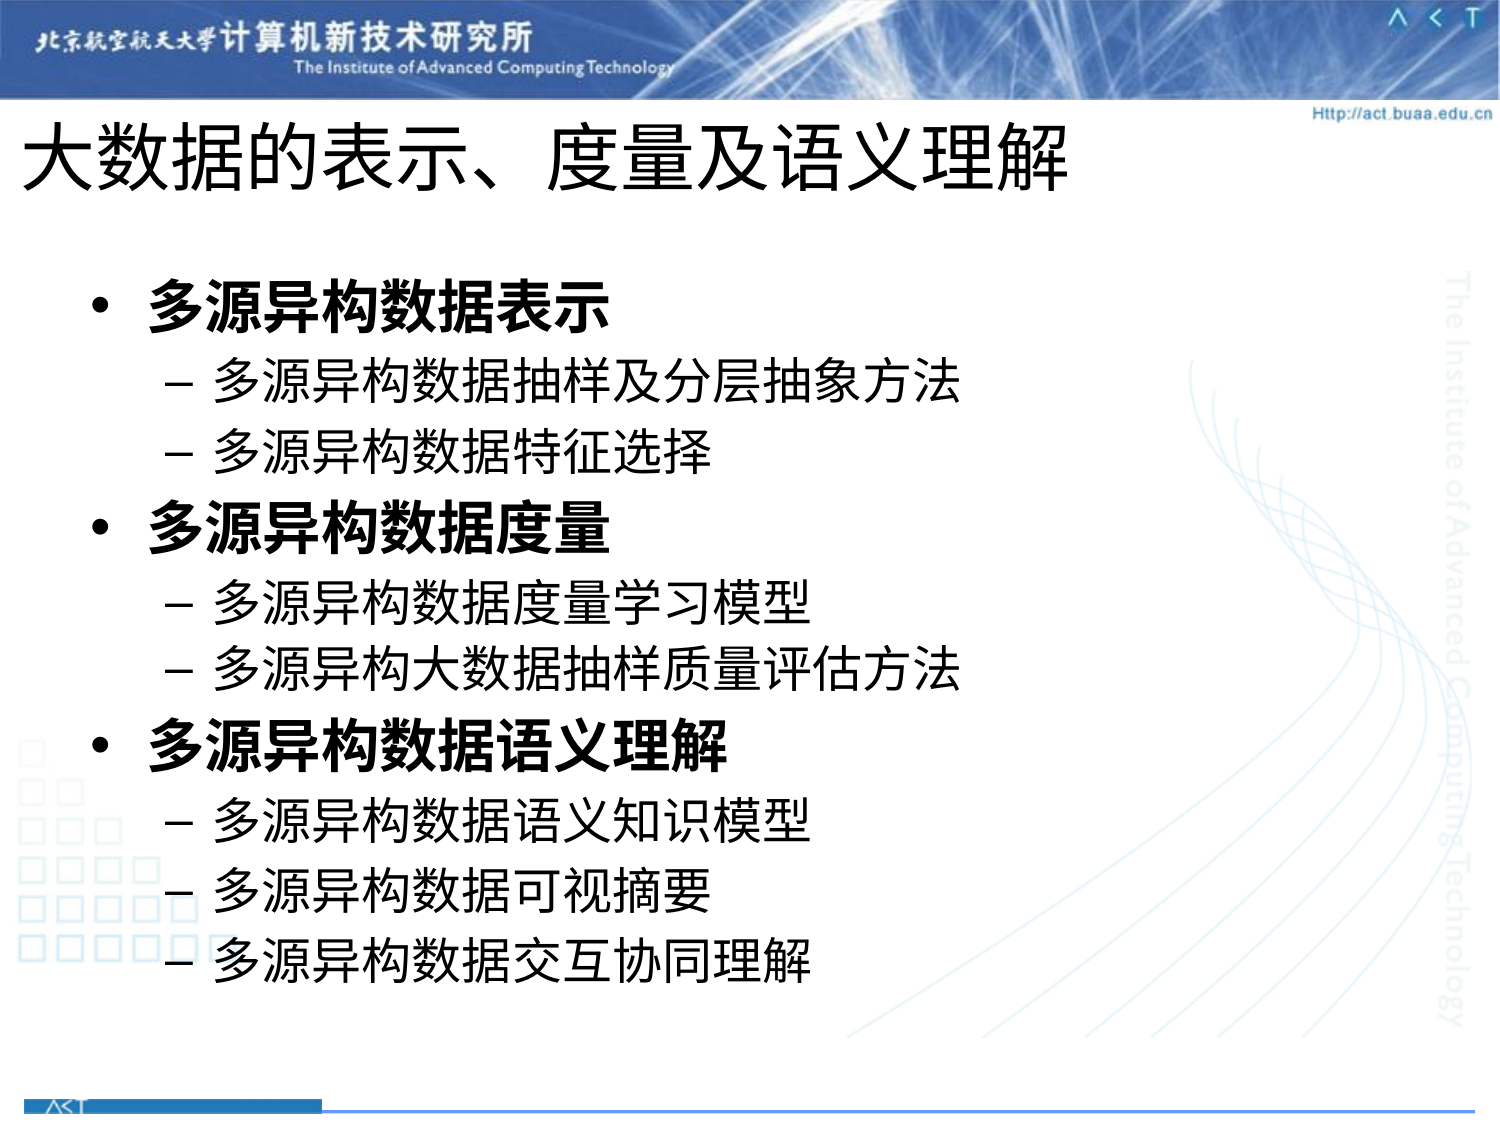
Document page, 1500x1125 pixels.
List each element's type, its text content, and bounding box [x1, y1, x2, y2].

list 多源异构数据表示 多源异构数据抽样及分层抽象方法 多源异构数据特征选择 多源异构数据度量 多源异构数据度量学习模型 多源异构大数据抽样质量评估方法 多源异构数据语义理解 多源异构数据语义知识模型 多源异构数据可视摘要 多源异构数据交互协同理解 [75, 262, 1425, 1005]
picture [1312, 106, 1494, 125]
picture [0, 0, 1500, 100]
picture [24, 1099, 322, 1114]
picture [0, 271, 1500, 1038]
text_box 大数据的表示、度量及语义理解 [5, 101, 1282, 208]
